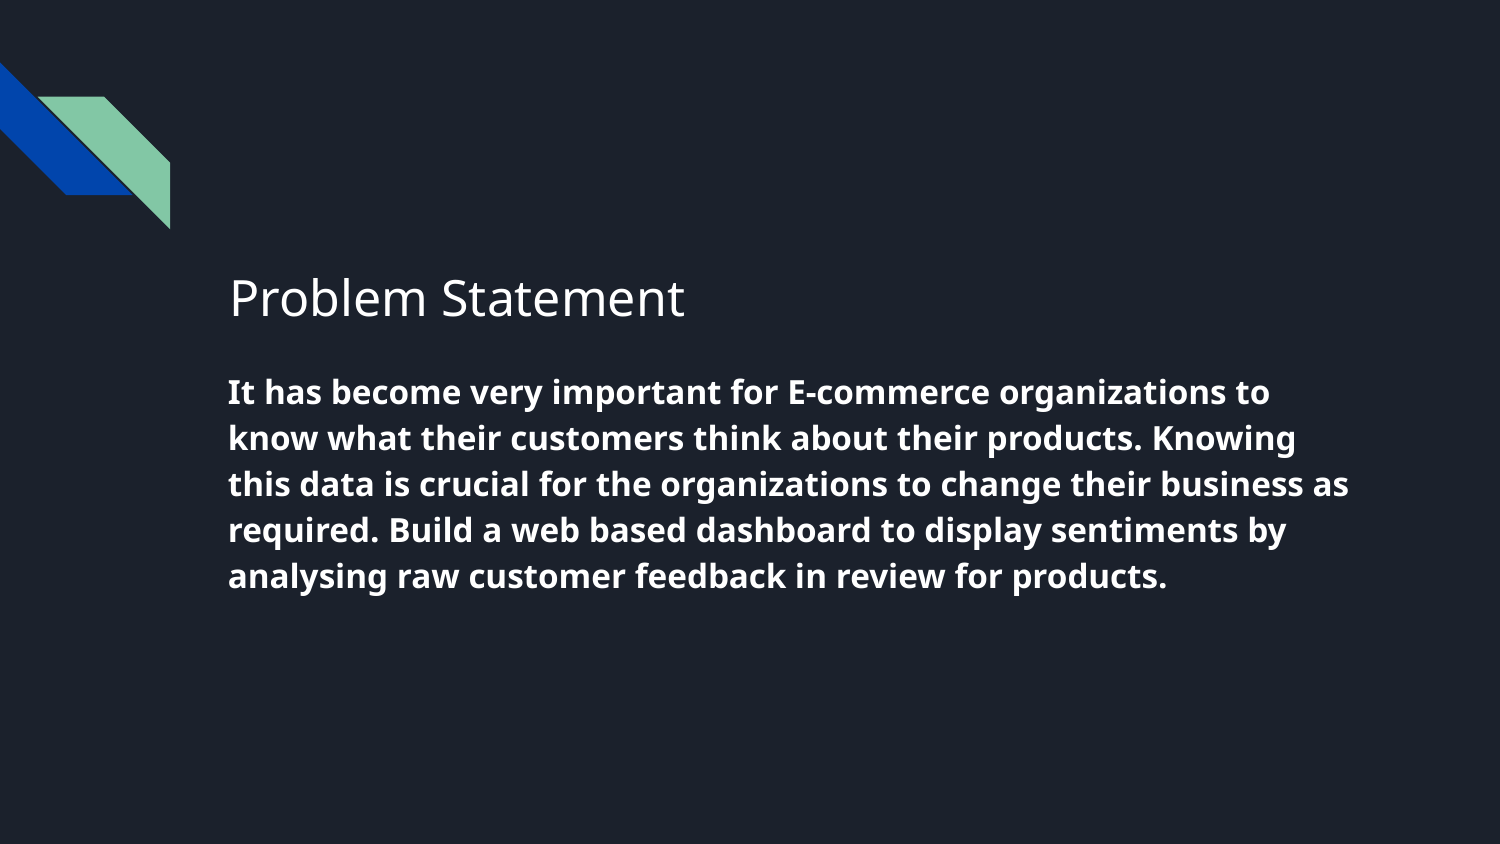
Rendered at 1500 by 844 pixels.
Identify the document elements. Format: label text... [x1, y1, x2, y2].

list It has become very important for E-commerce organizations to know what their customers think about their products. Knowing this data is crucial for the organizations to change their business as required. Build a web based dashboard to display sentiments by analysing raw customer feedback in review for products. [212, 350, 1368, 735]
title Problem Statement [214, 251, 1370, 299]
